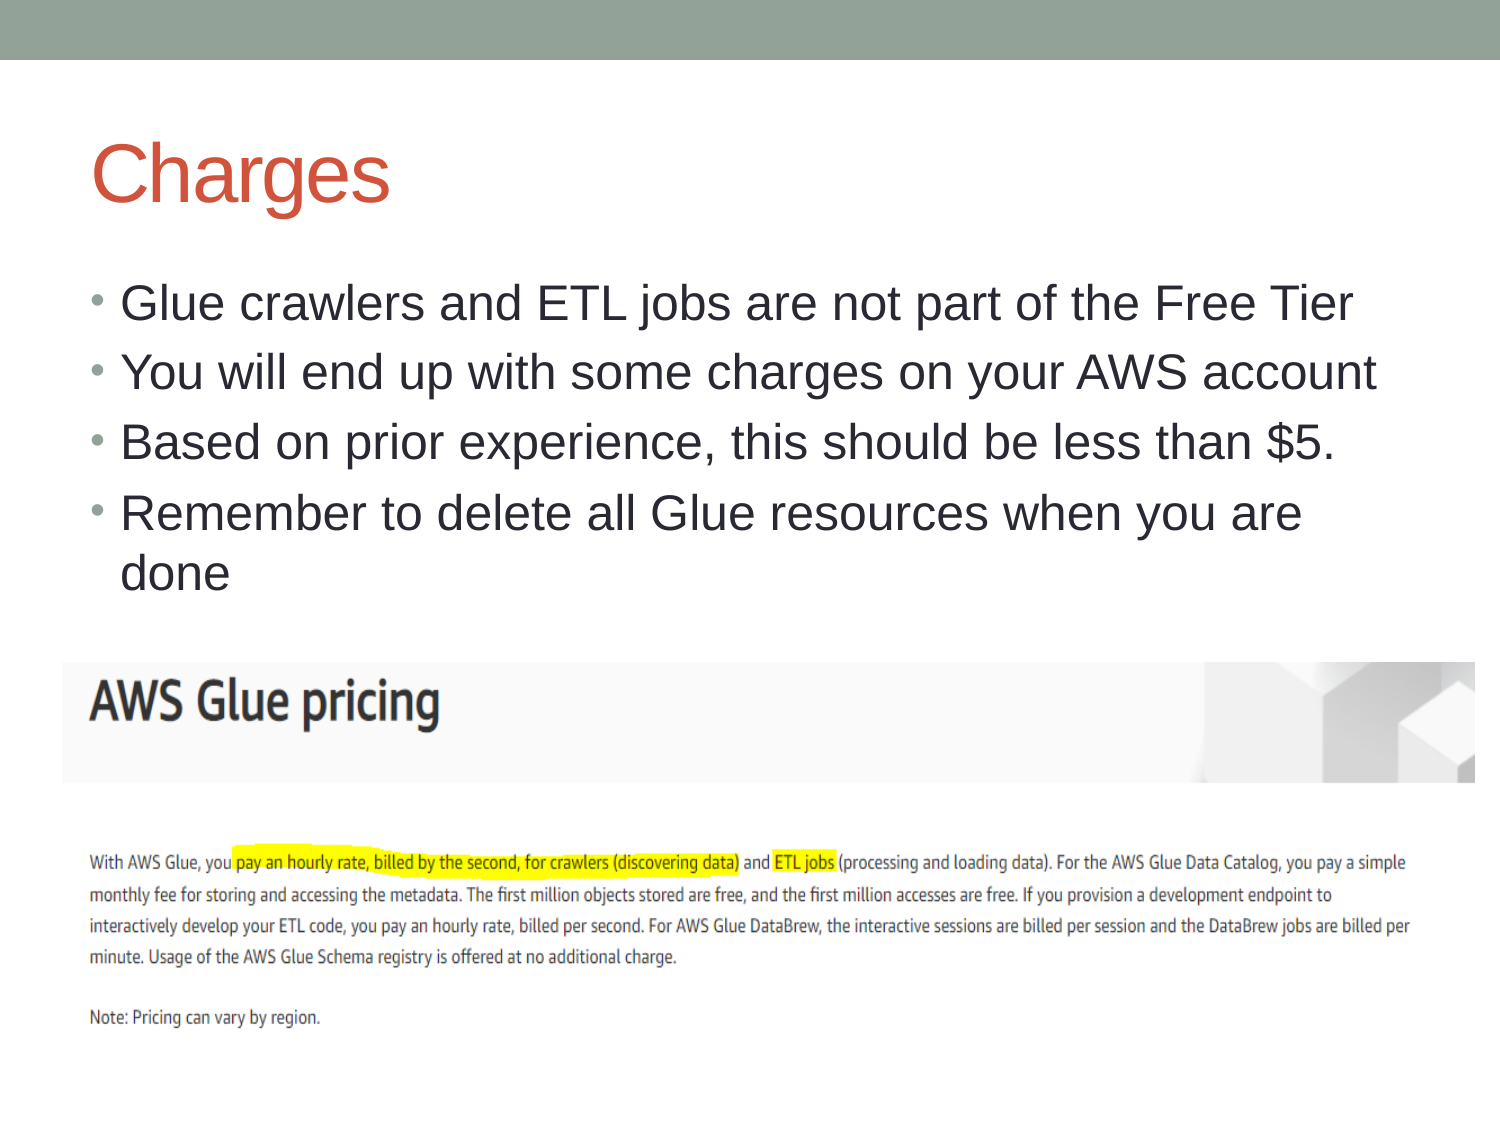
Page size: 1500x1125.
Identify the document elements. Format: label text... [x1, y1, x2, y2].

list Glue crawlers and ETL jobs are not part of the Free Tier You will end up with some charges on your AWS account Based on prior experience, this should be less than $5. Remember to delete all Glue resources when you are done [75, 262, 1425, 659]
picture [62, 662, 1476, 1055]
title Charges [75, 87, 1425, 250]
